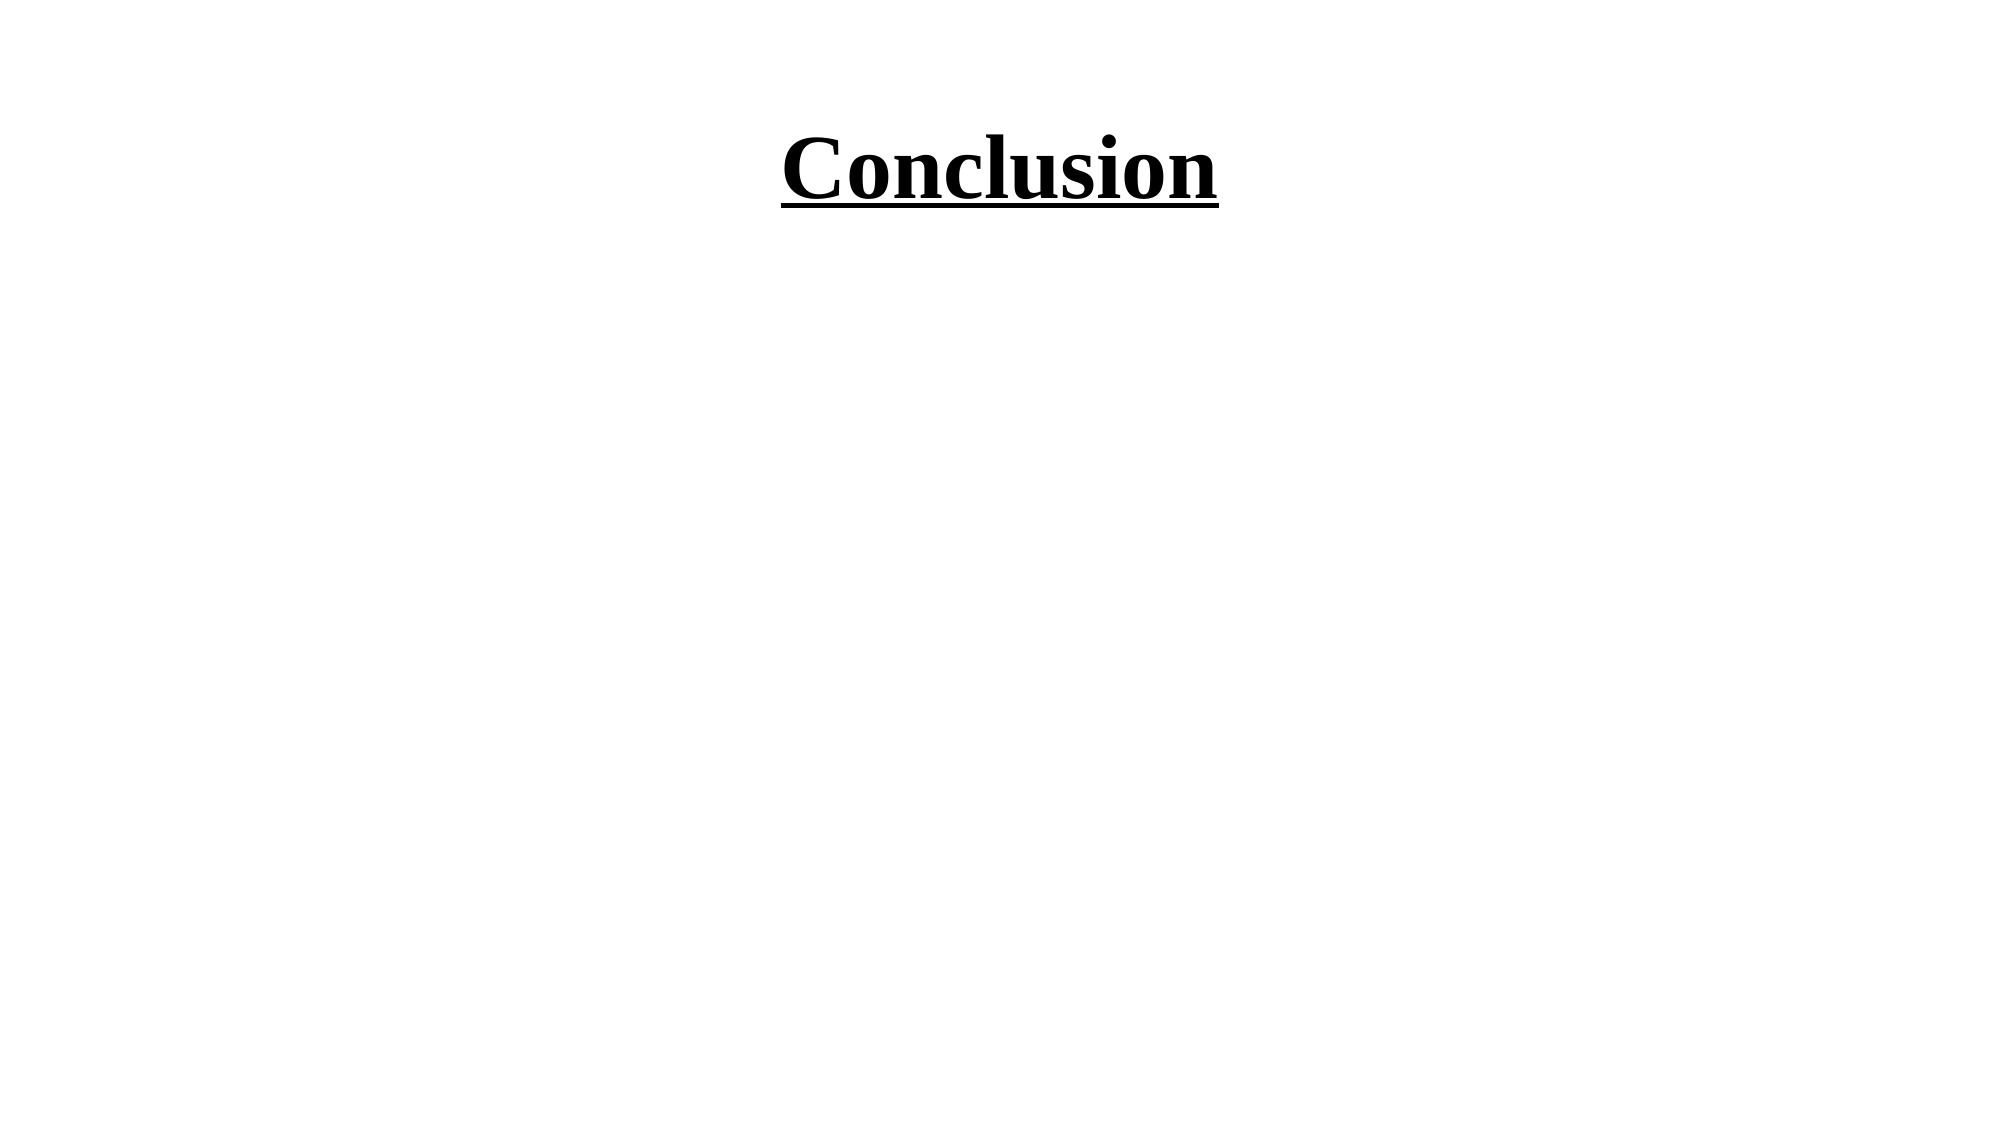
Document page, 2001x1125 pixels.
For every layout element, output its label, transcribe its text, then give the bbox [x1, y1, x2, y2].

title Conclusion [137, 59, 1863, 278]
